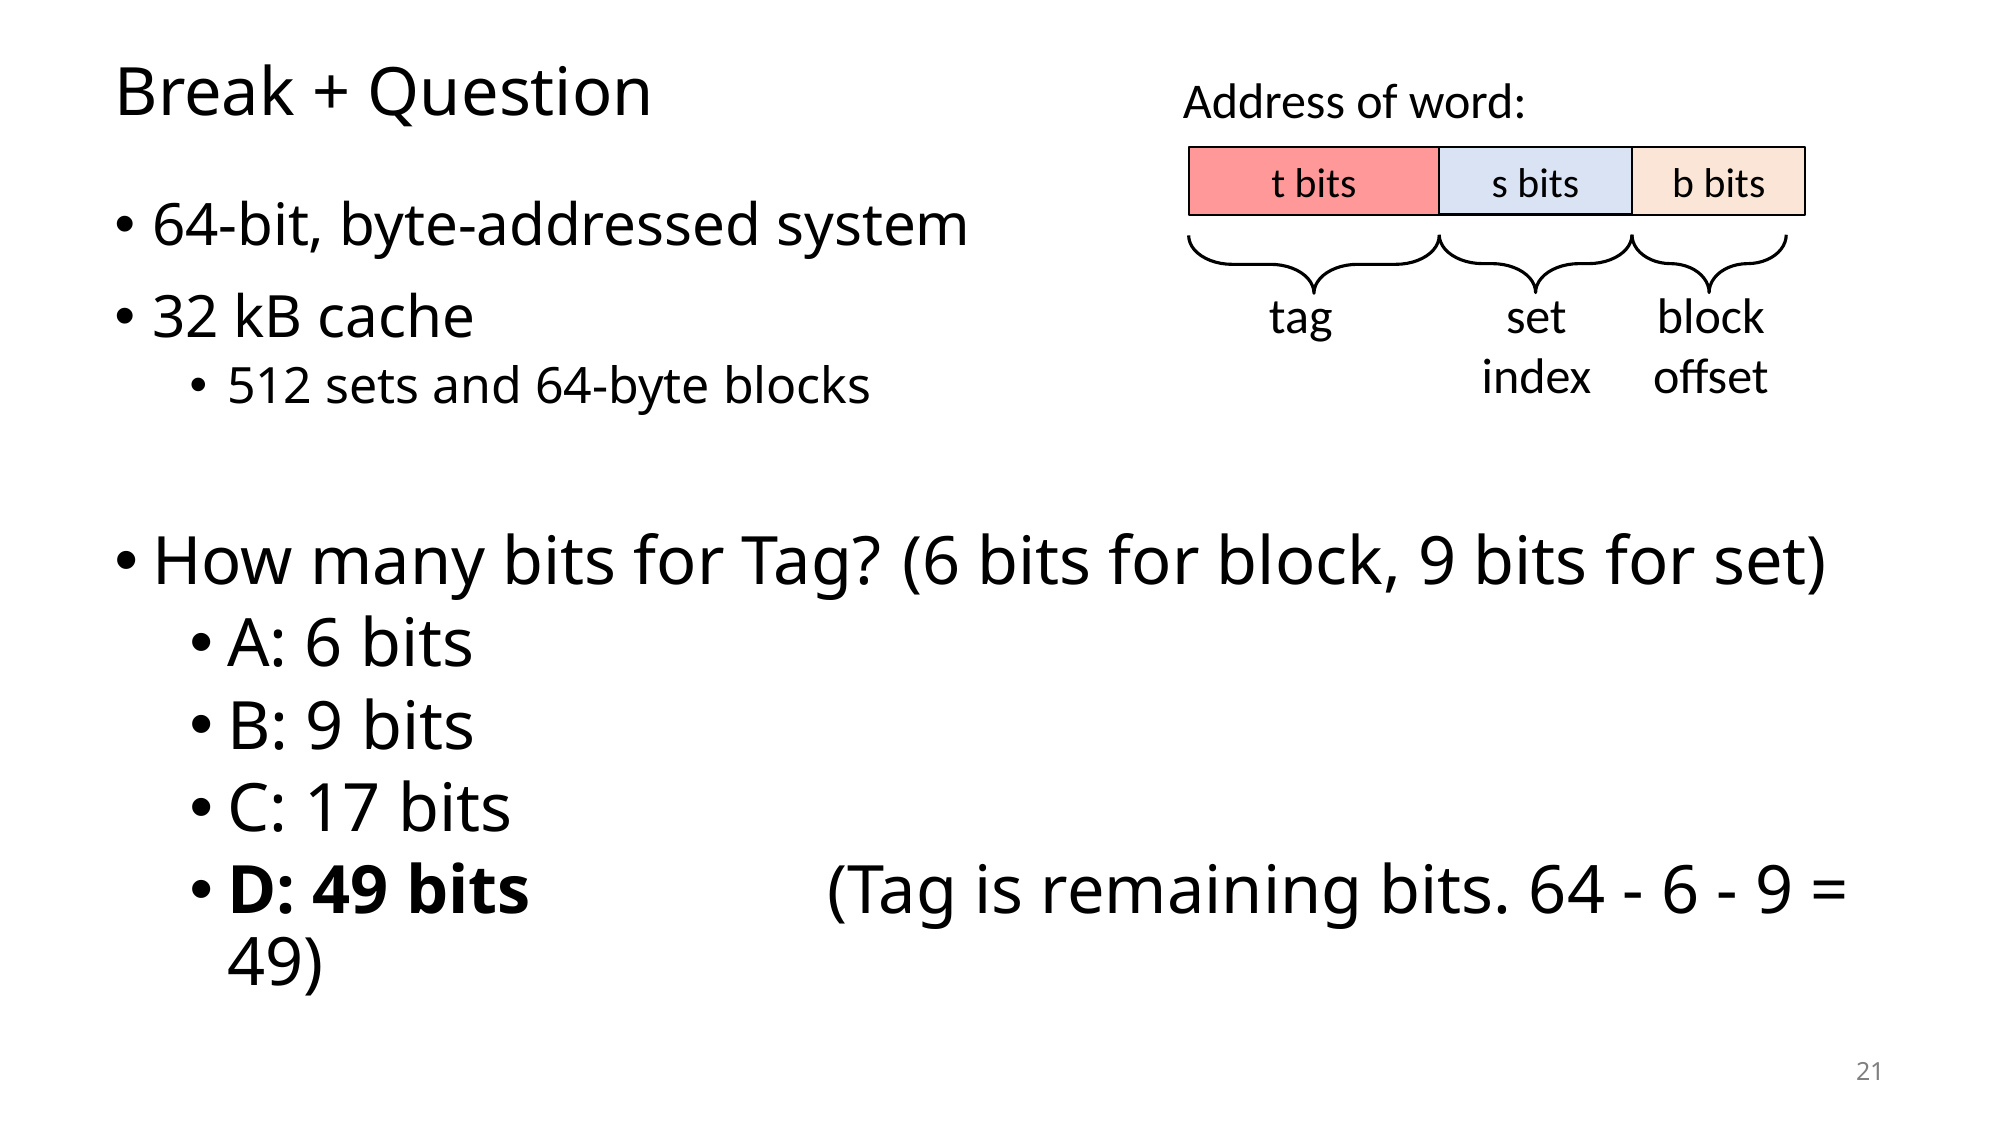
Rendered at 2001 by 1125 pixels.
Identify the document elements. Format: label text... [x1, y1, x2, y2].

slide_number 21 [1749, 1042, 1900, 1103]
list 64-bit, byte-addressed system 32 kB cache 512 sets and 64-byte blocks How many bits for Tag? (6 bits for block, 9 bits for set) A: 6 bits B: 9 bits C: 17 bits D: 49 bits (Tag is remaining bits. 64 - 6 - 9 = 49) [99, 187, 1900, 1013]
title Break + Question [99, 37, 1900, 150]
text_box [1166, 60, 1806, 413]
